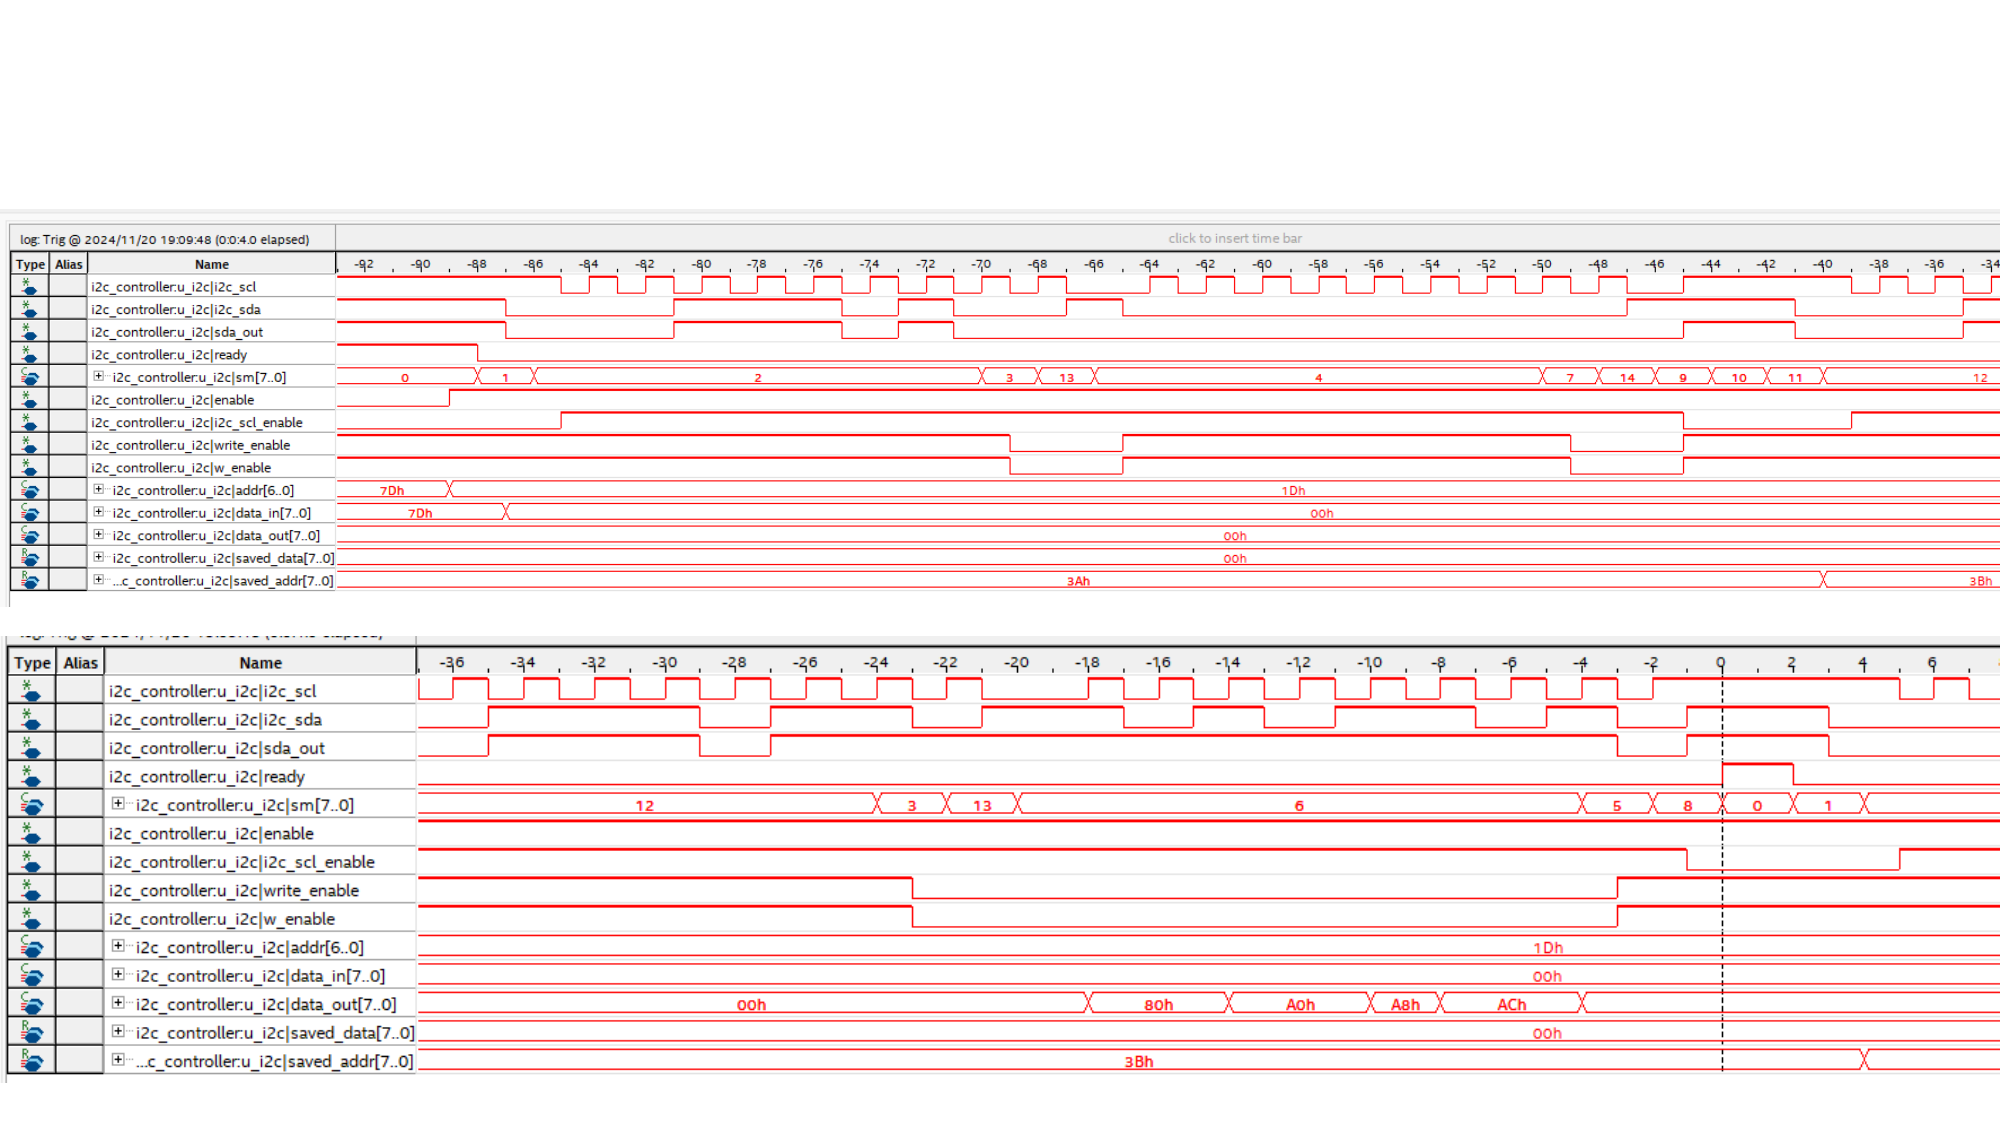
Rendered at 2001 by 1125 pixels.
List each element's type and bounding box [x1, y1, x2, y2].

picture [0, 208, 2000, 607]
picture [0, 636, 2000, 1083]
